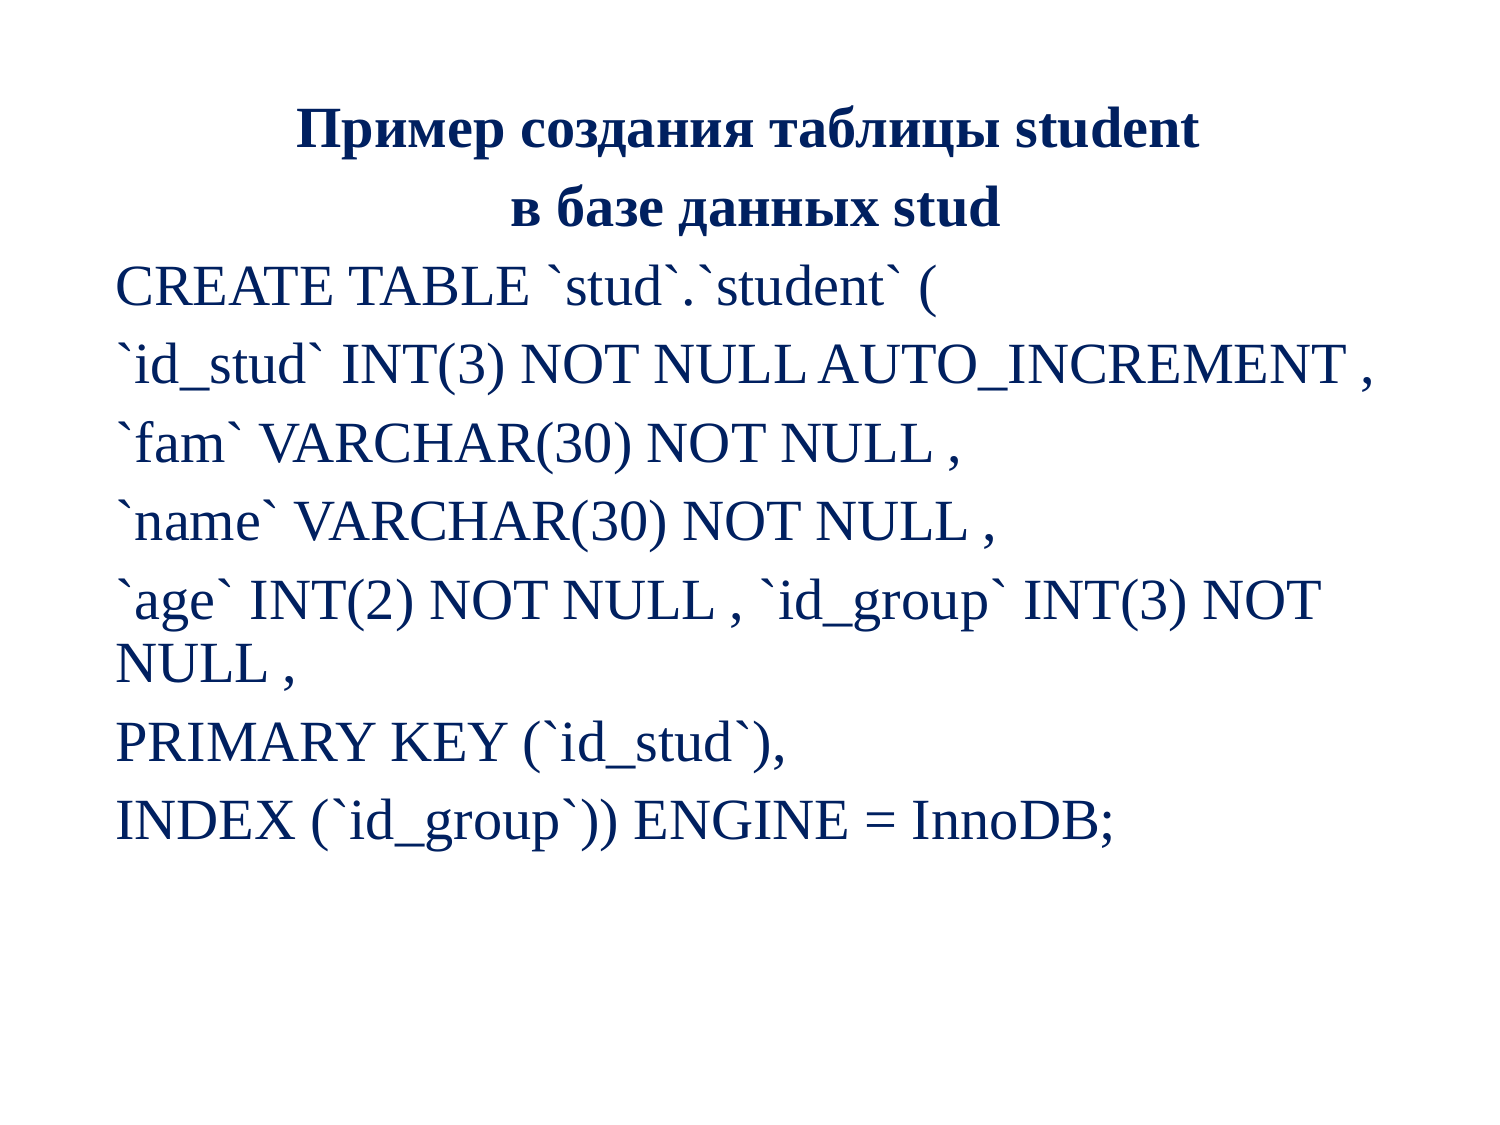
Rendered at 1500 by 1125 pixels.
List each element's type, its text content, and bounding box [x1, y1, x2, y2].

subtitle Пример создания таблицы student в базе данных stud CREATE TABLE `stud`.`student` ( `id_stud` INT(3) NOT NULL AUTO_INCREMENT , `fam` VARCHAR(30) NOT NULL , `name` VARCHAR(30) NOT NULL , `age` INT(2) NOT NULL , `id_group` INT(3) NOT NULL , PRIMARY KEY (`id_stud`), INDEX (`id_group`)) ENGINE = InnoDB; [100, 90, 1412, 1059]
